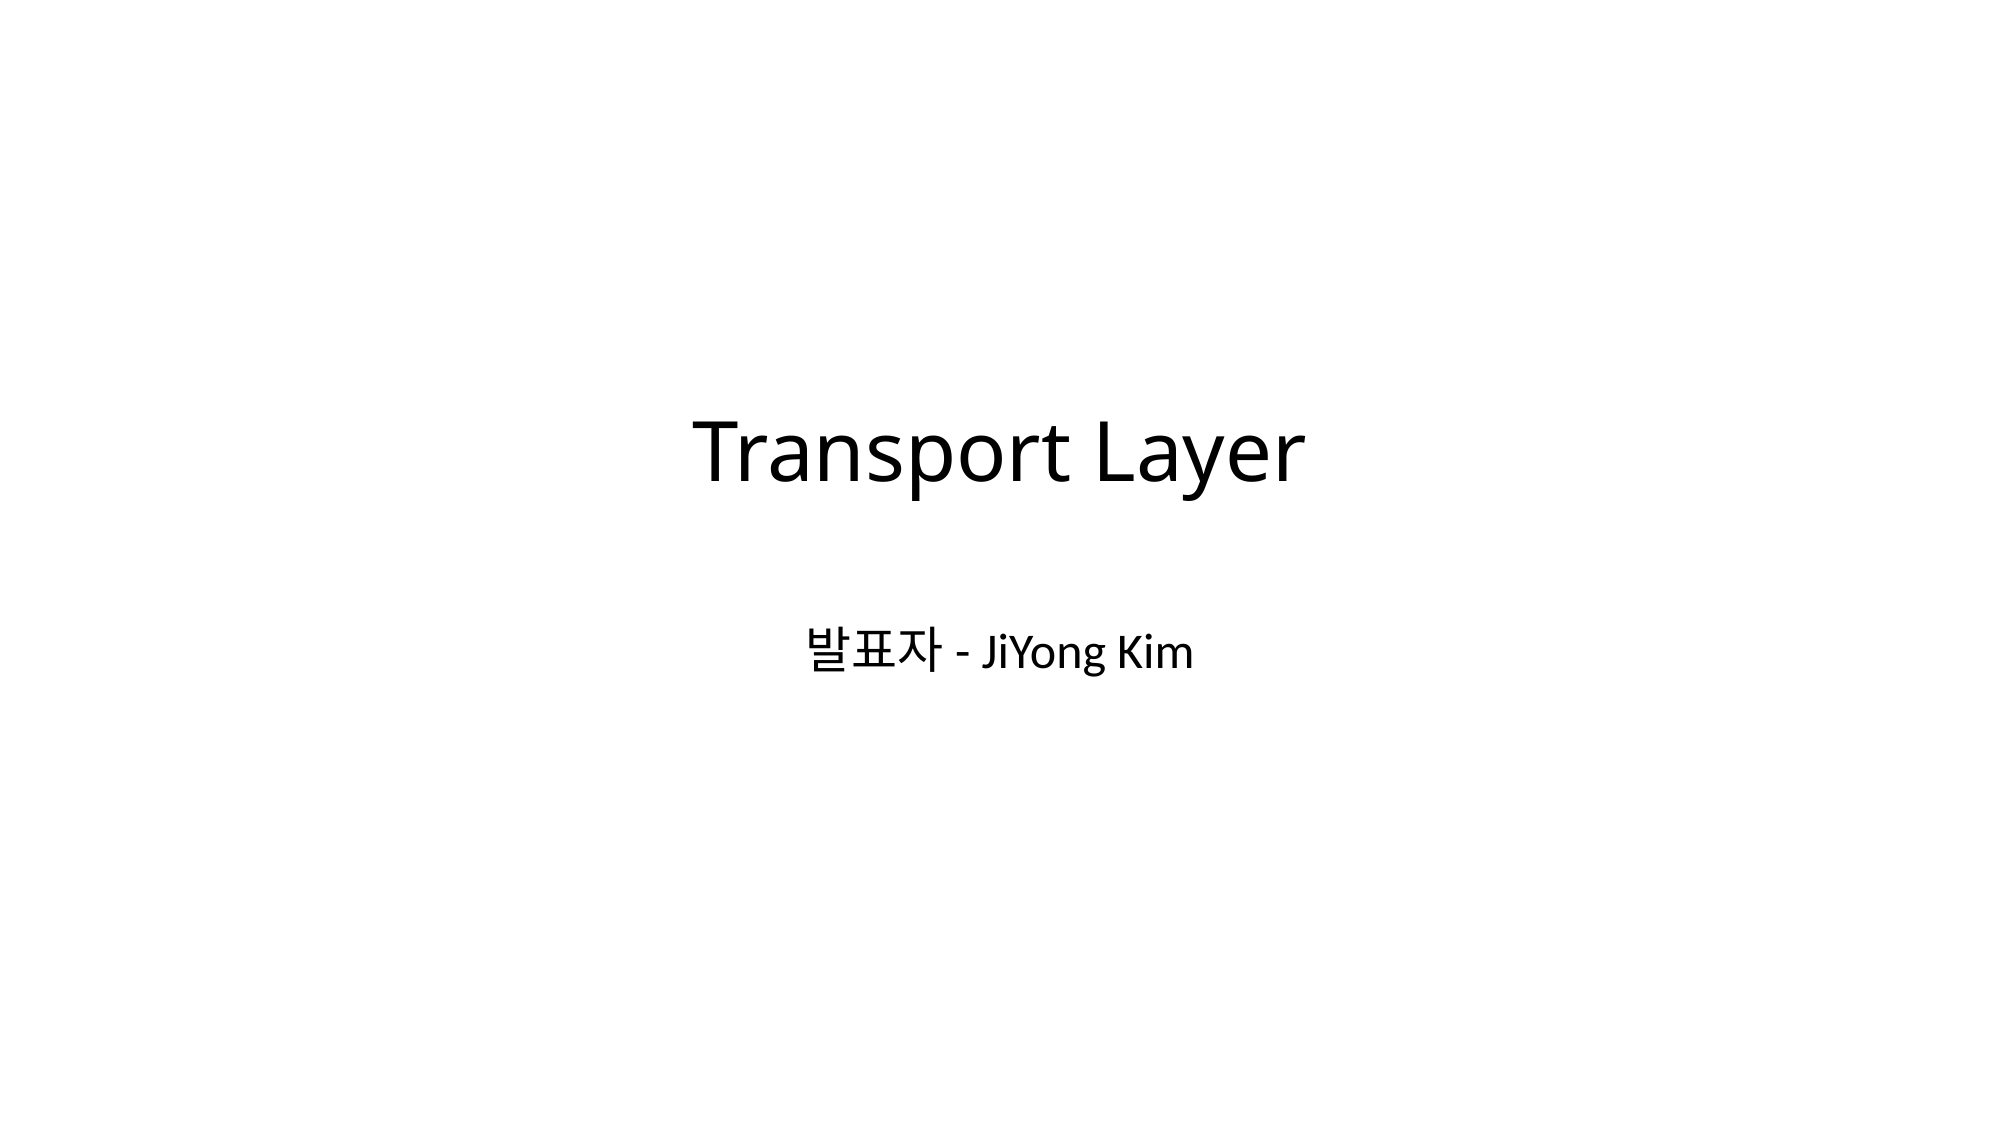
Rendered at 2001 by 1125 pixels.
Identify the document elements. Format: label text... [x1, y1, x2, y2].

subtitle 발표자- JiYong Kim [249, 617, 1750, 890]
title Transport Layer [249, 262, 1750, 508]
